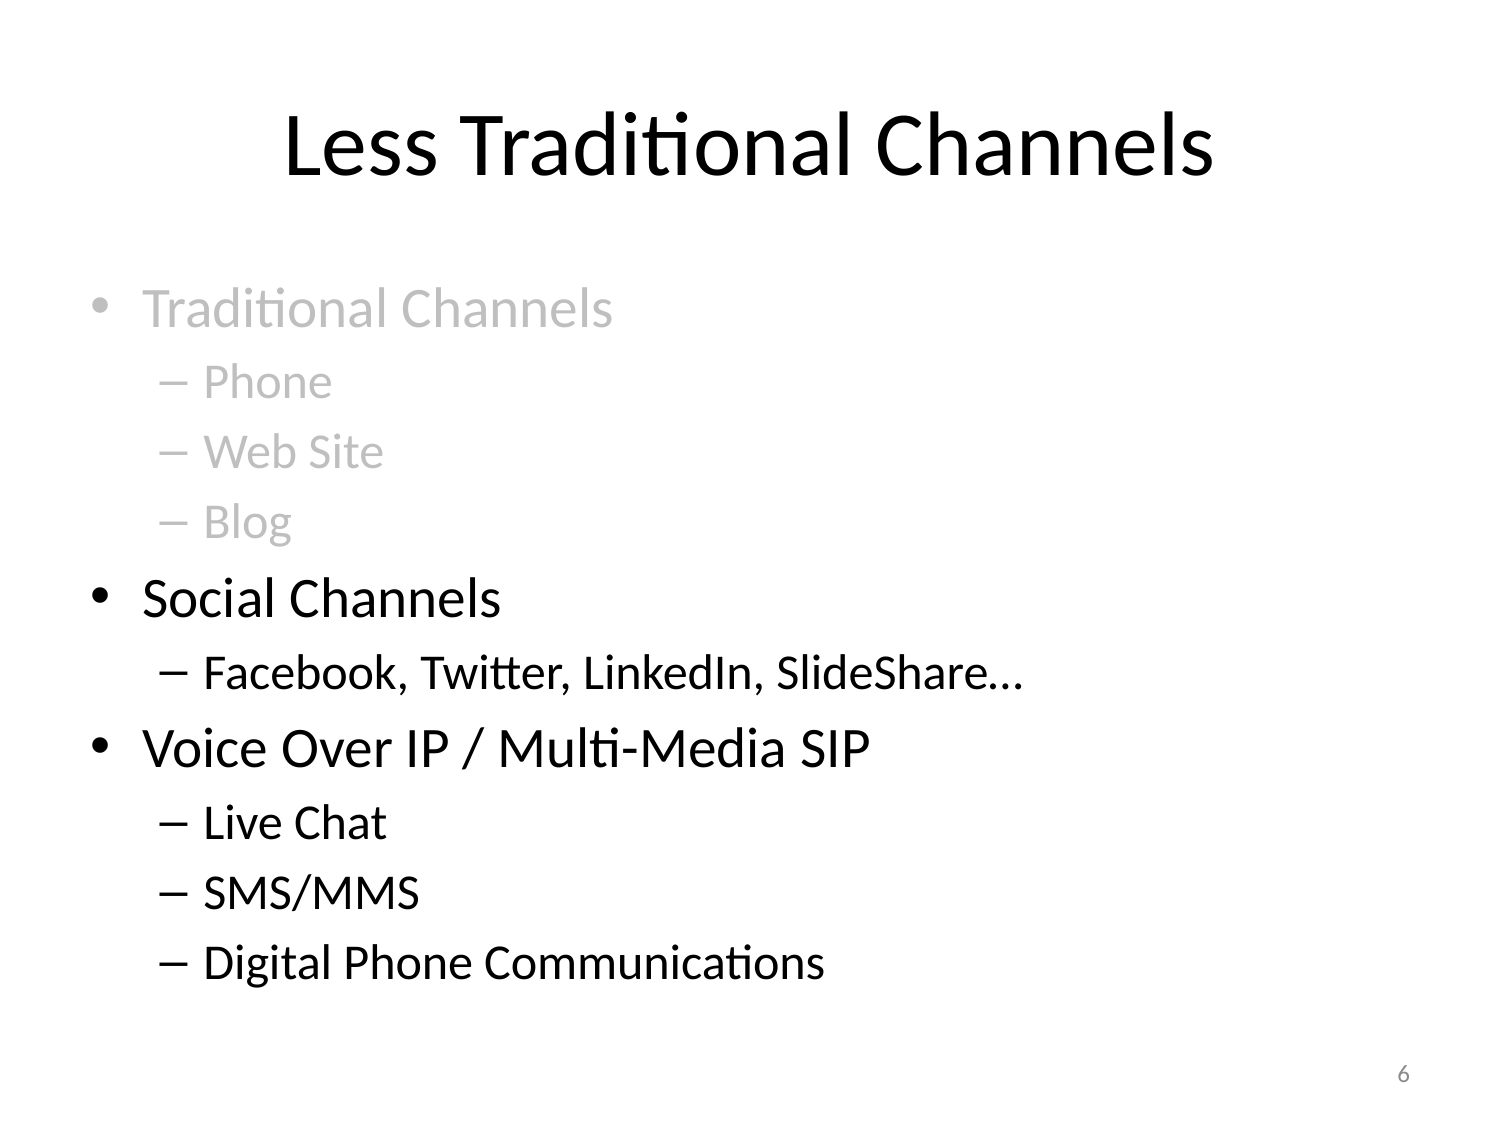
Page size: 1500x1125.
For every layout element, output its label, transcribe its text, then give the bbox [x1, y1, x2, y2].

list Traditional Channels Phone Web Site Blog Social Channels Facebook, Twitter, LinkedIn, SlideShare… Voice Over IP / Multi-Media SIP Live Chat SMS/MMS Digital Phone Communications [75, 262, 1425, 1005]
slide_number 6 [1074, 1042, 1425, 1103]
title Less Traditional Channels [75, 45, 1425, 233]
